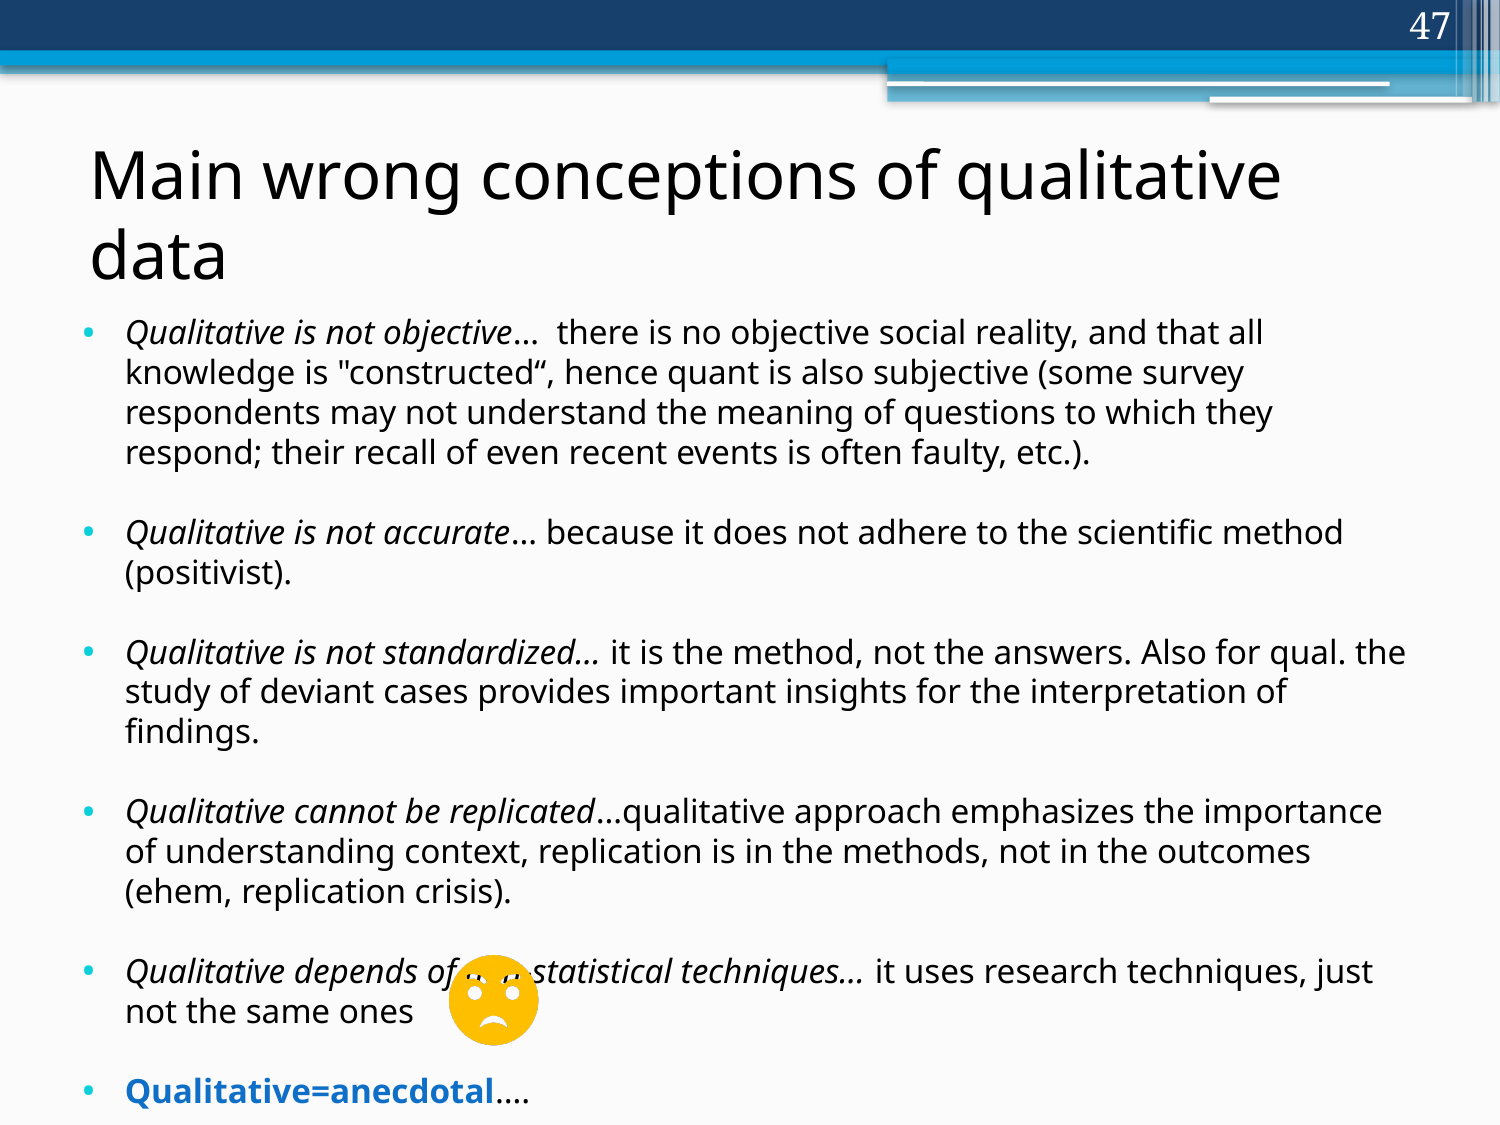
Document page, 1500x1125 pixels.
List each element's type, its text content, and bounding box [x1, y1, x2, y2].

picture [437, 943, 551, 1057]
slide_number 47 [1341, 0, 1466, 61]
list Qualitative is not objective… there is no objective social reality, and that all knowledge is "constructed“, hence quant is also subjective (some survey respondents may not understand the meaning of questions to which they respond; their recall of even recent events is often faulty, etc.). Qualitative is not accurate… because it does not adhere to the scientific method (positivist). Qualitative is not standardized… it is the method, not the answers. Also for qual. the study of deviant cases provides important insights for the interpretation of findings. Qualitative cannot be replicated…qualitative approach emphasizes the importance of understanding context, replication is in the methods, not in the outcomes (ehem, replication crisis). Qualitative depends of non-statistical techniques… it uses research techniques, just not the same ones Qualitative=anecdotal…. [50, 304, 1425, 1092]
title Main wrong conceptions of qualitative data [75, 125, 1425, 300]
